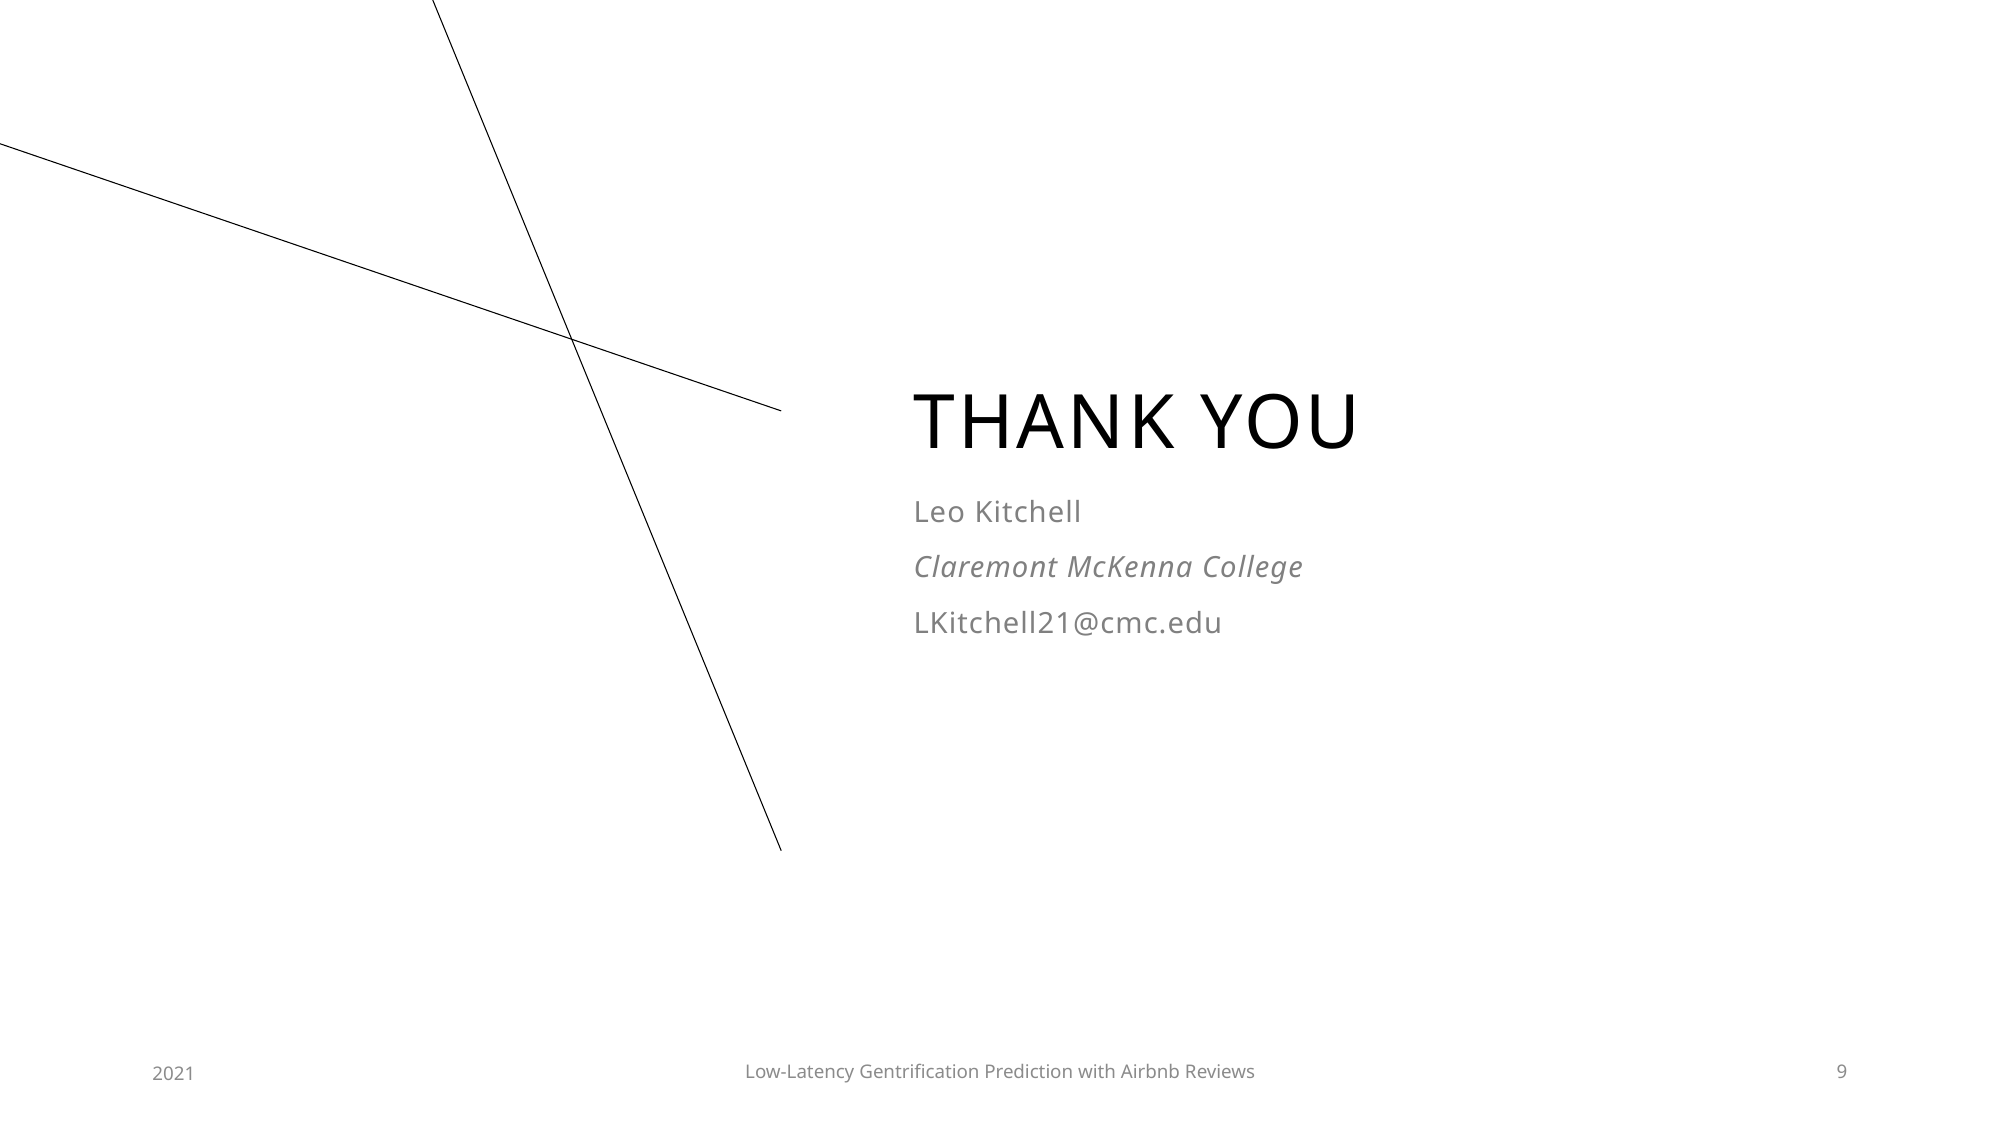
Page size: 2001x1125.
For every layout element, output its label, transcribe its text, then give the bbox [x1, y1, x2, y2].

slide_number 2021 [137, 1042, 588, 1103]
title Thank You [898, 274, 1737, 472]
list Leo Kitchell Claremont McKenna College LKitchell21@cmc.edu [898, 485, 1737, 736]
slide_number 9 [1412, 1042, 1863, 1103]
footer Low-Latency Gentrification Prediction with Airbnb Reviews [662, 1042, 1338, 1103]
